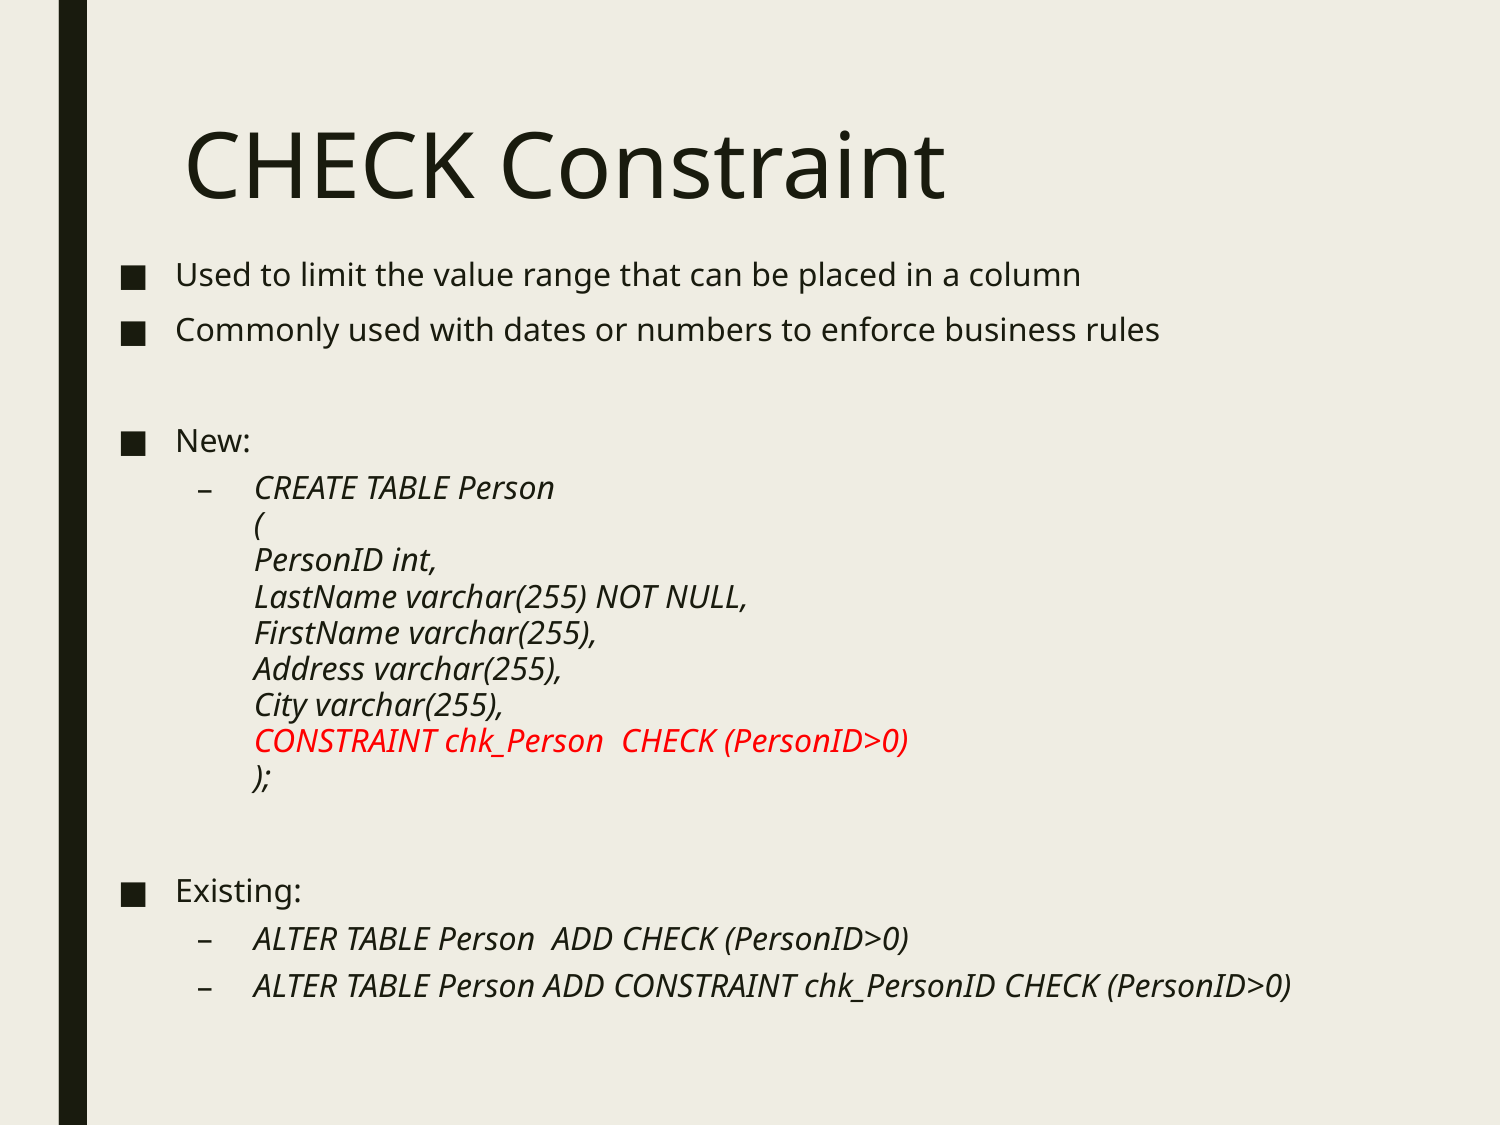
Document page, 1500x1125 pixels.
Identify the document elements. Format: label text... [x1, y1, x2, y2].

list Used to limit the value range that can be placed in a column Commonly used with dates or numbers to enforce business rules New: CREATE TABLE Person ( PersonID int, LastName varchar(255) NOT NULL, FirstName varchar(255), Address varchar(255), City varchar(255), CONSTRAINT chk_Person CHECK (PersonID>0) ); Existing: ALTER TABLE Person ADD CHECK (PersonID>0) ALTER TABLE Person ADD CONSTRAINT chk_PersonID CHECK (PersonID>0) [103, 249, 1397, 1014]
title CHECK Constraint [168, 112, 1351, 249]
